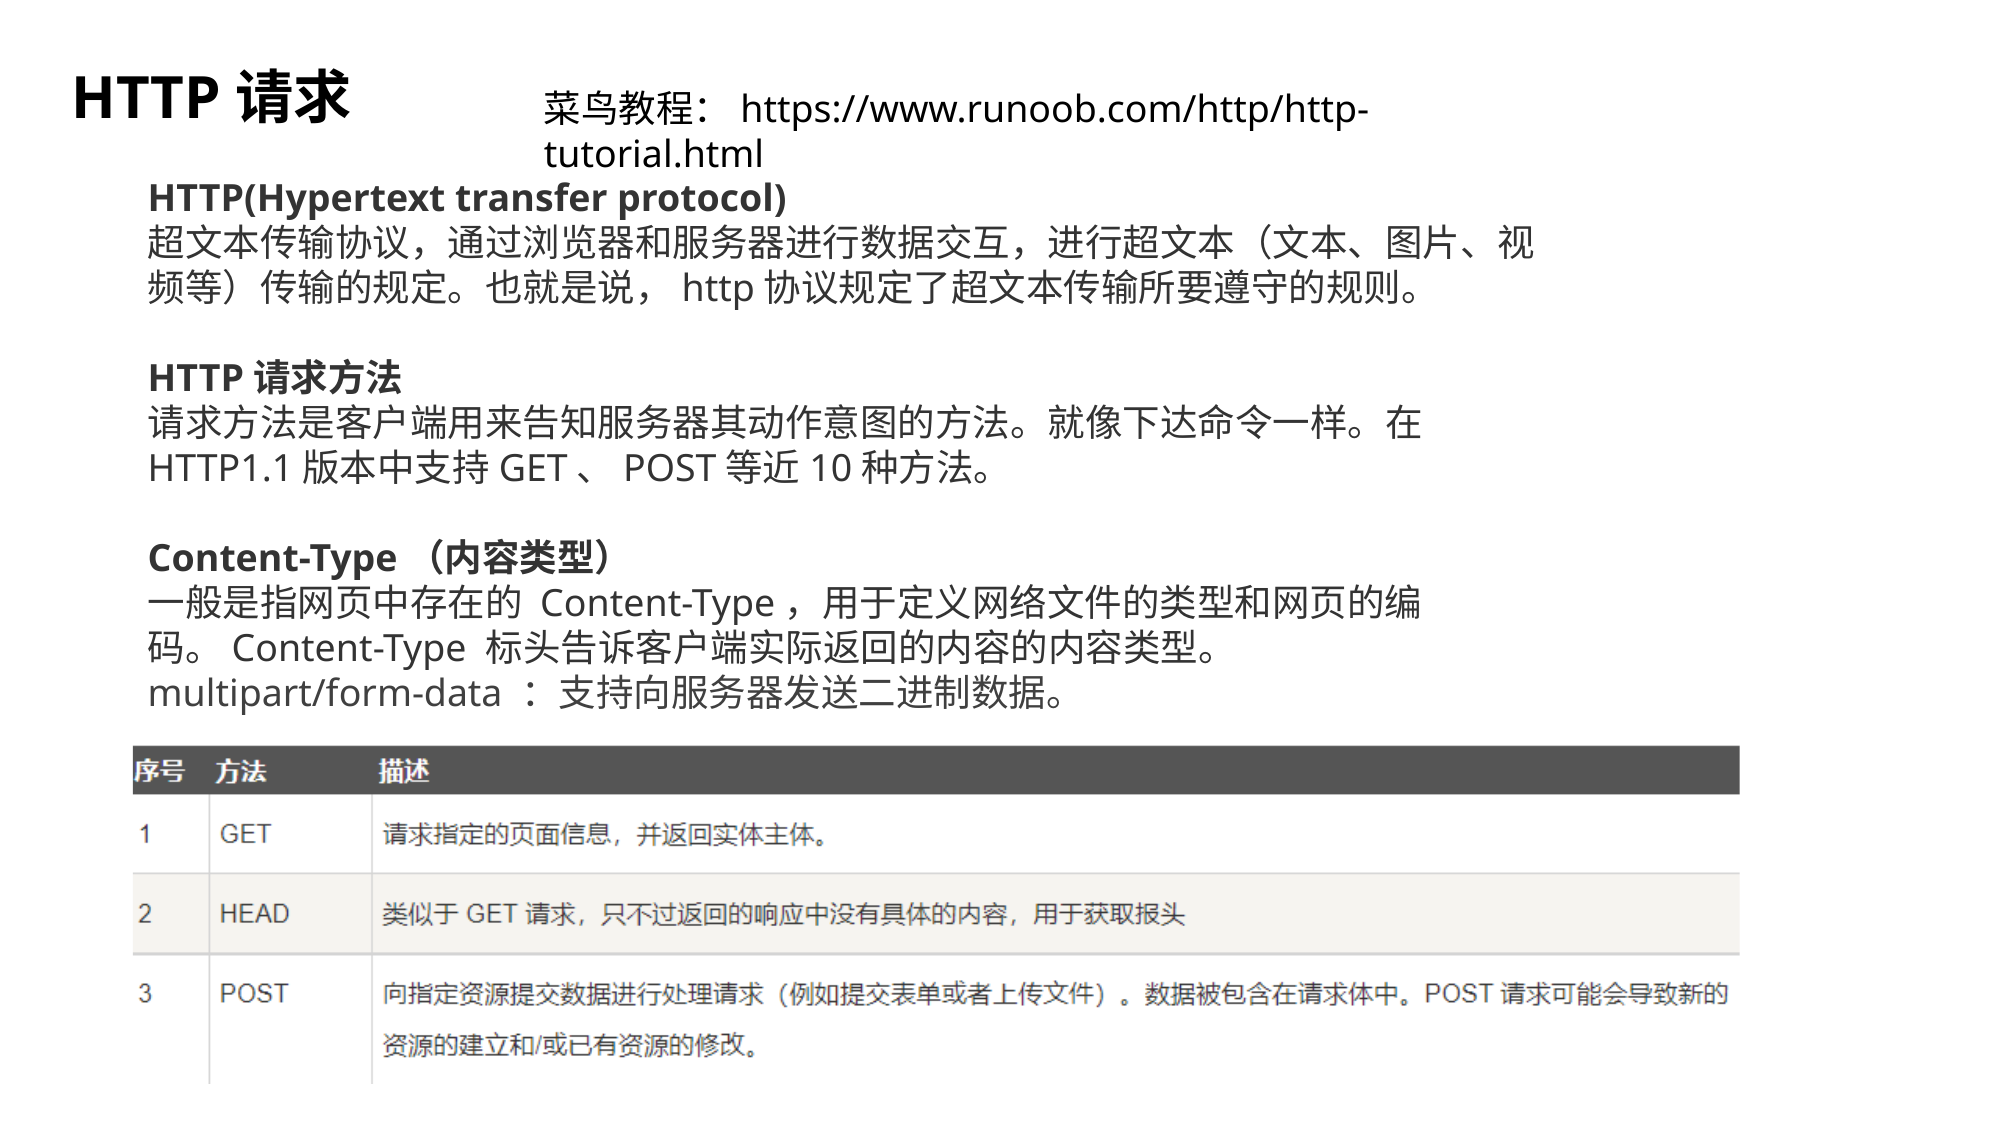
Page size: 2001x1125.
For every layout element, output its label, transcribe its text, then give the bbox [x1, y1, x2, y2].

text_box HTTP请求 [56, 52, 1217, 138]
text_box 菜鸟教程：https://www.runoob.com/http/http-tutorial.html [529, 78, 1529, 183]
picture [132, 743, 1740, 1084]
text_box HTTP(Hypertext transfer protocol) 超文本传输协议，通过浏览器和服务器进行数据交互，进行超文本（文本、图片、视频等）传输的规定。也就是说，http协议规定了超文本传输所要遵守的规则。 HTTP请求方法 请求方法是客户端用来告知服务器其动作意图的方法。就像下达命令一样。在HTTP1.1版本中支持GET、POST等近10种方法。 Content-Type（内容类型） 一般是指网页中存在的 Content-Type，用于定义网络文件的类型和网页的编码。Content-Type 标头告诉客户端实际返回的内容的内容类型。 multipart/form-data ：支持向服务器发送二进制数据。 [132, 166, 1578, 722]
